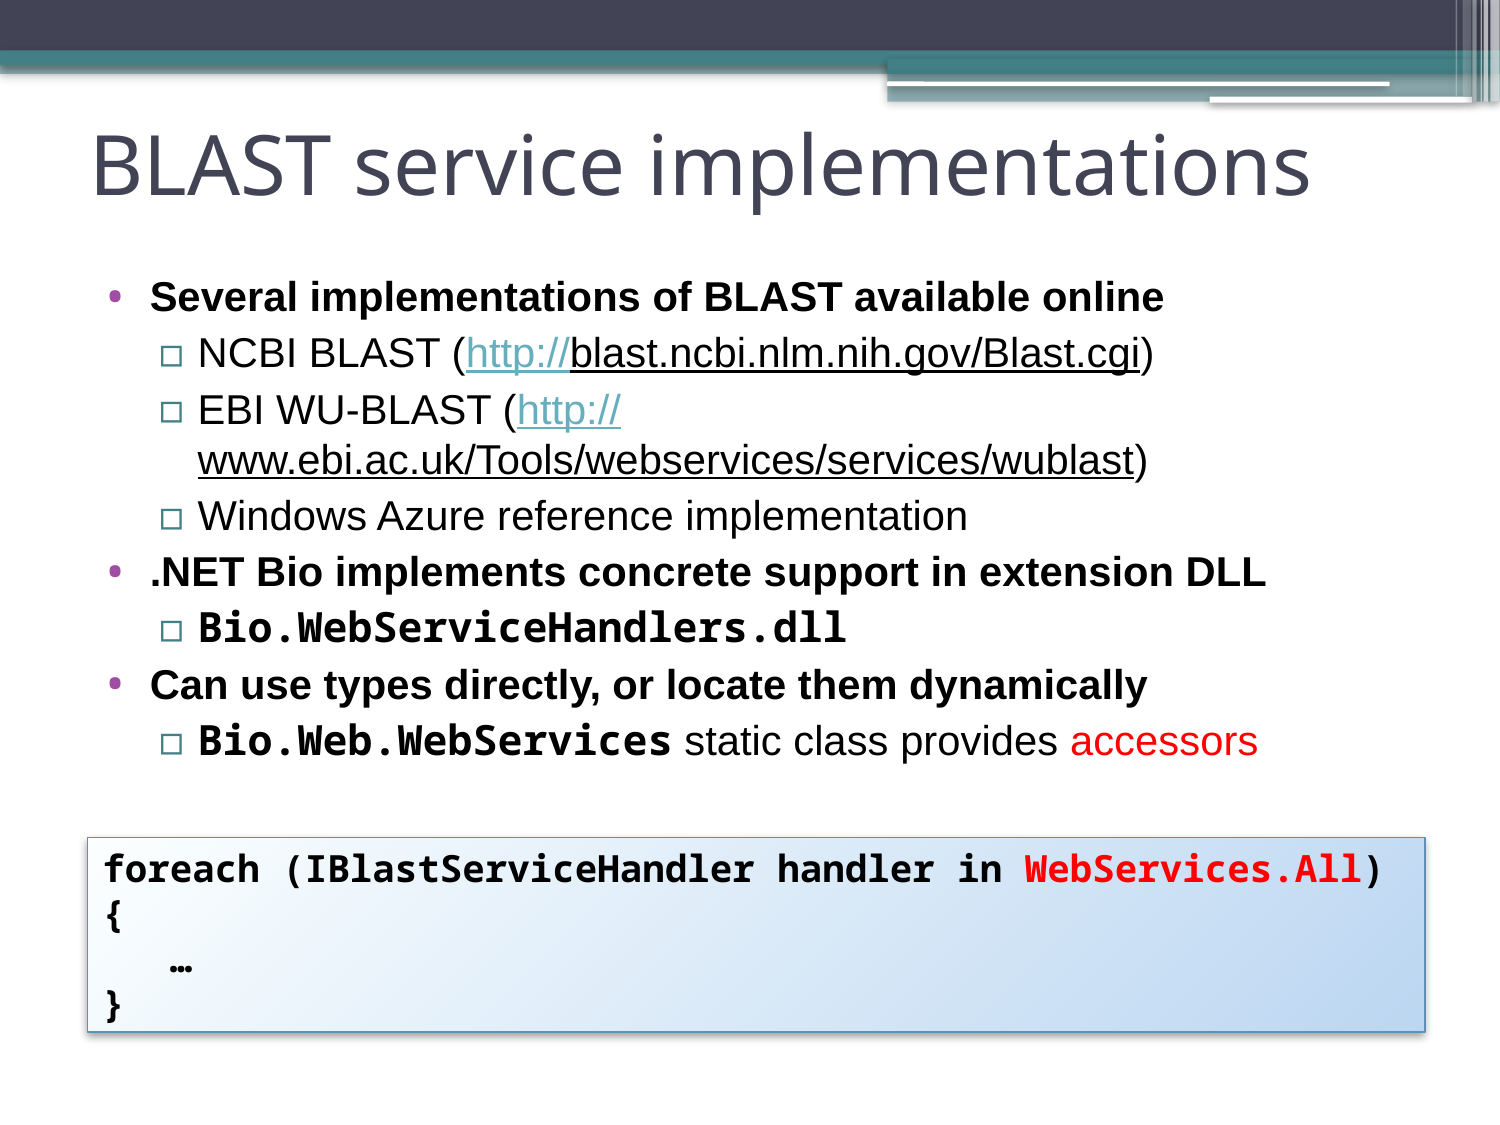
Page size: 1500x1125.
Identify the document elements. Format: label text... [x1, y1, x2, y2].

list Several implementations of BLAST available online NCBI BLAST (http://blast.ncbi.nlm.nih.gov/Blast.cgi) EBI WU-BLAST (http://www.ebi.ac.uk/Tools/webservices/services/wublast) Windows Azure reference implementation .NET Bio implements concrete support in extension DLL Bio.WebServiceHandlers.dll Can use types directly, or locate them dynamically Bio.Web.WebServices static class provides accessors [75, 262, 1475, 800]
title BLAST service implementations [75, 75, 1425, 250]
text_box foreach (IBlastServiceHandler handler in WebServices.All) { … } [87, 837, 1426, 1033]
